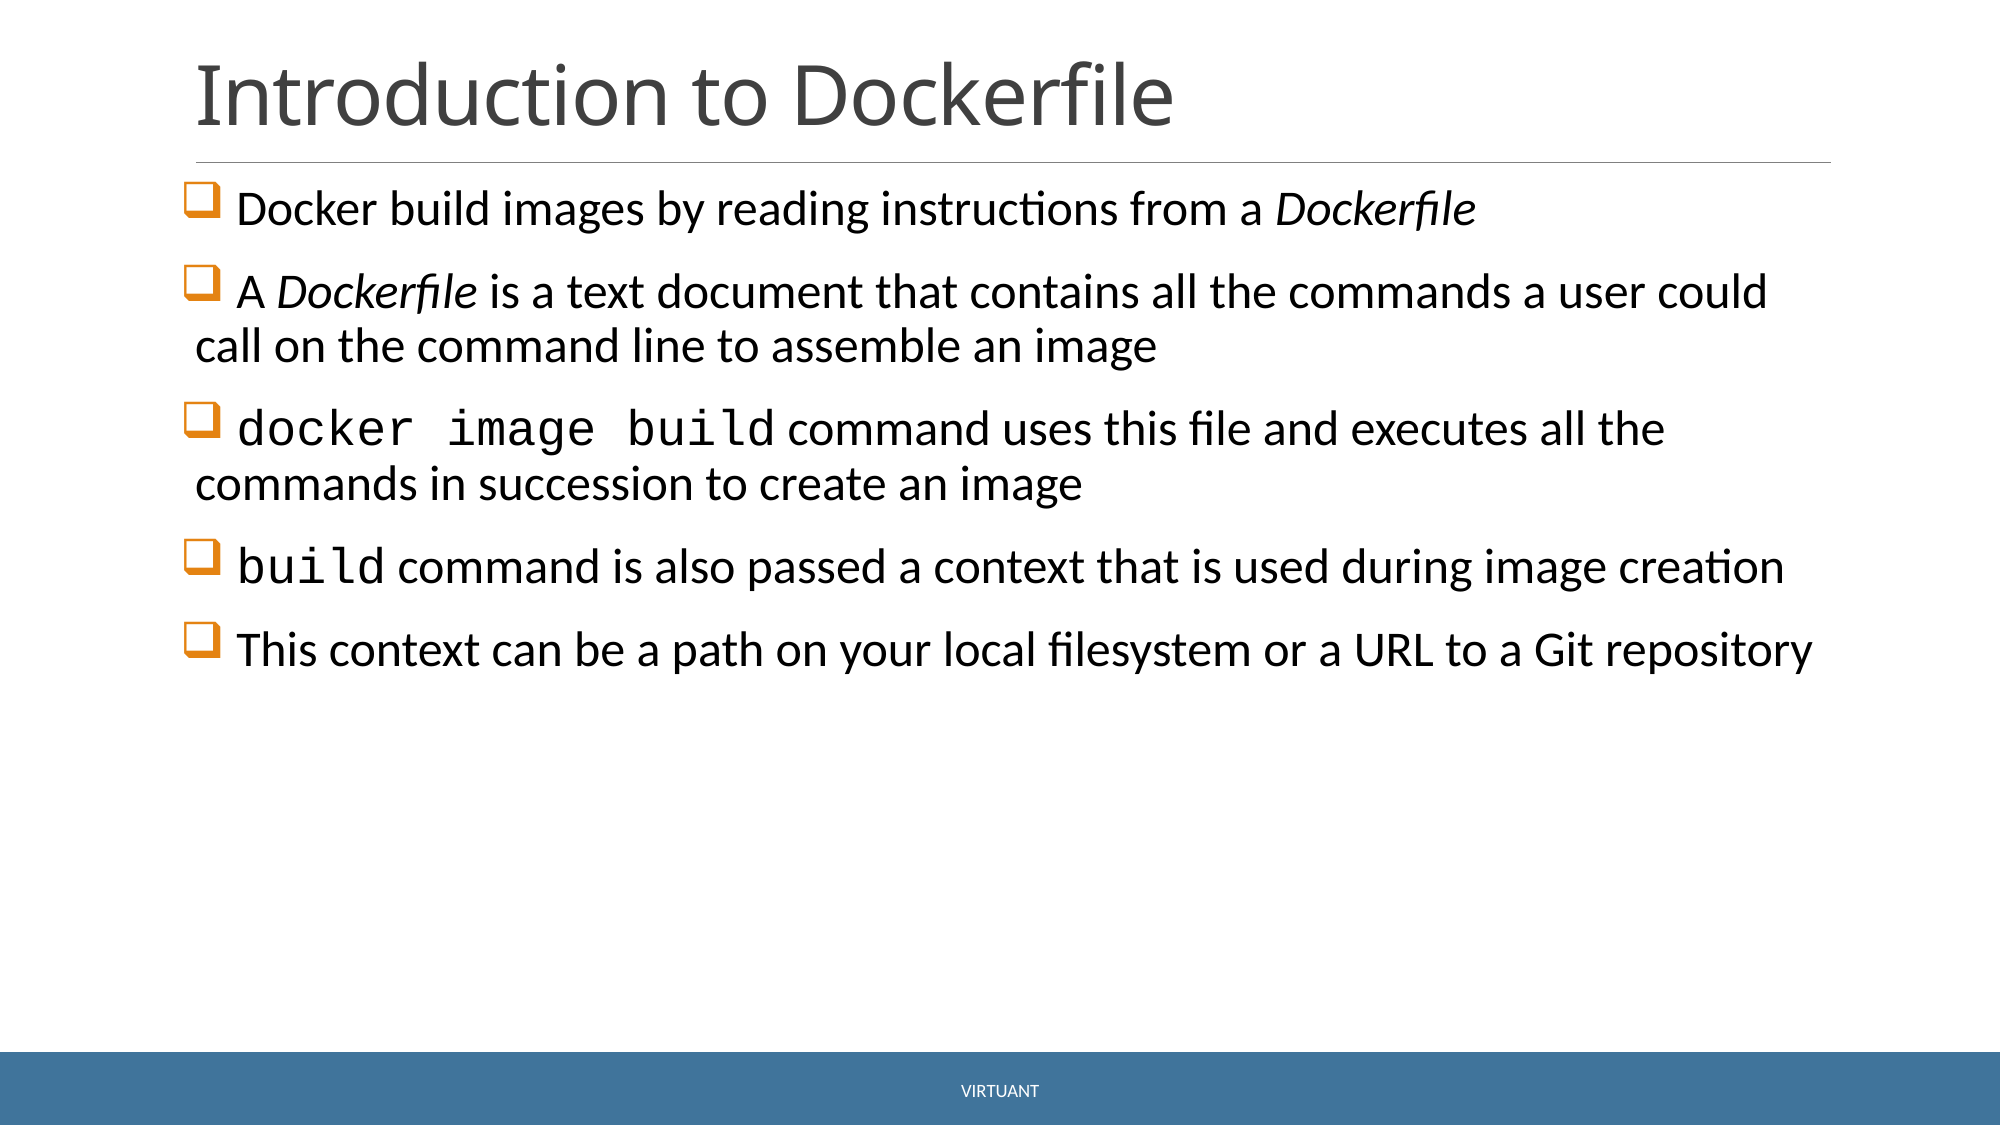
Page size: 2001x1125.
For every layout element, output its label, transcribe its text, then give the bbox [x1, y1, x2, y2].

title Introduction to Dockerfile [180, 47, 1830, 150]
footer Virtuant [604, 1059, 1396, 1120]
list Docker build images by reading instructions from a Dockerfile A Dockerfile is a text document that contains all the commands a user could call on the command line to assemble an image docker image build command uses this file and executes all the commands in succession to create an image build command is also passed a context that is used during image creation This context can be a path on your local filesystem or a URL to a Git repository [180, 174, 1830, 963]
